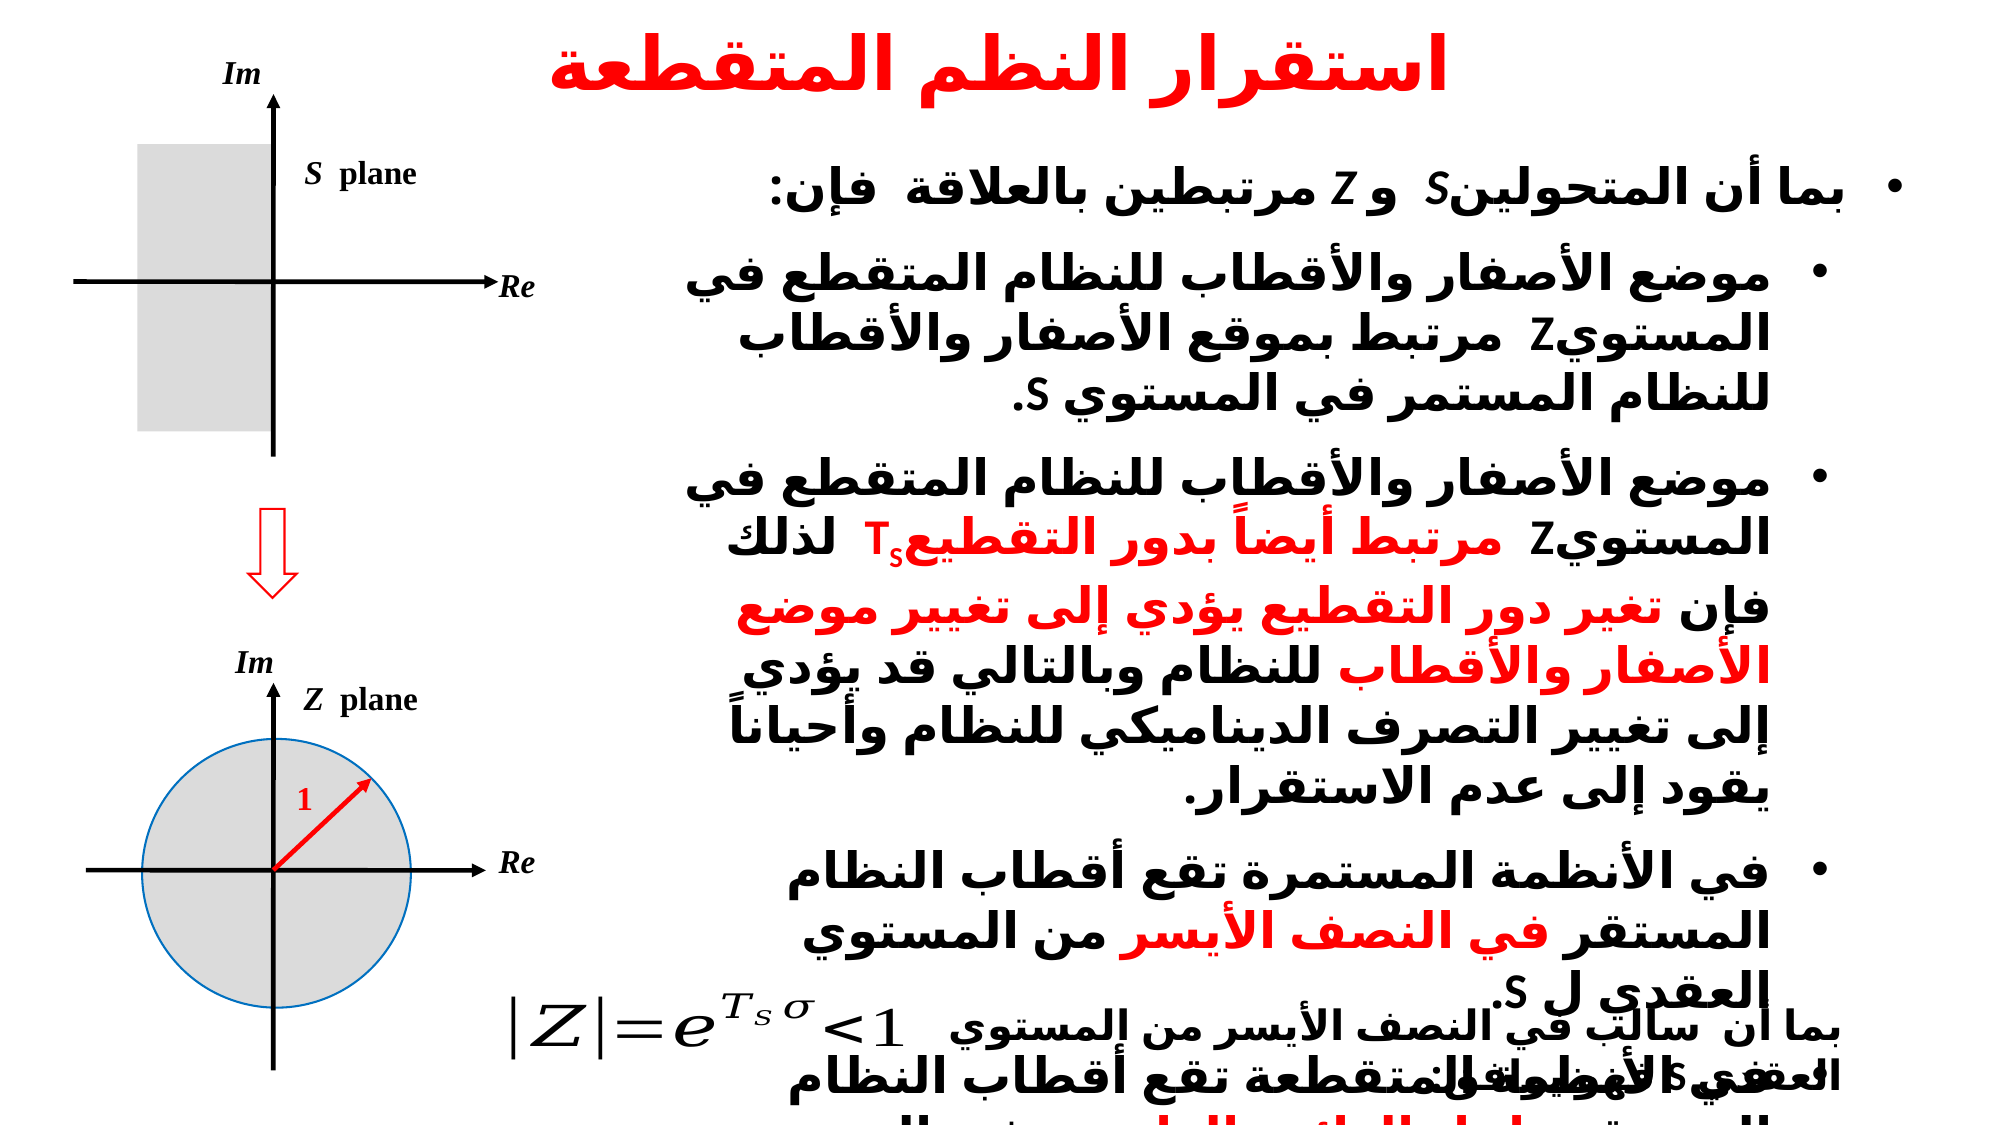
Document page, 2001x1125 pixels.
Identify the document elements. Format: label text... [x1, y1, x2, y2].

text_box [85, 632, 574, 1071]
text_box [245, 507, 300, 600]
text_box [73, 44, 574, 457]
title استقرار النظم المتقطعة [137, 0, 1863, 134]
